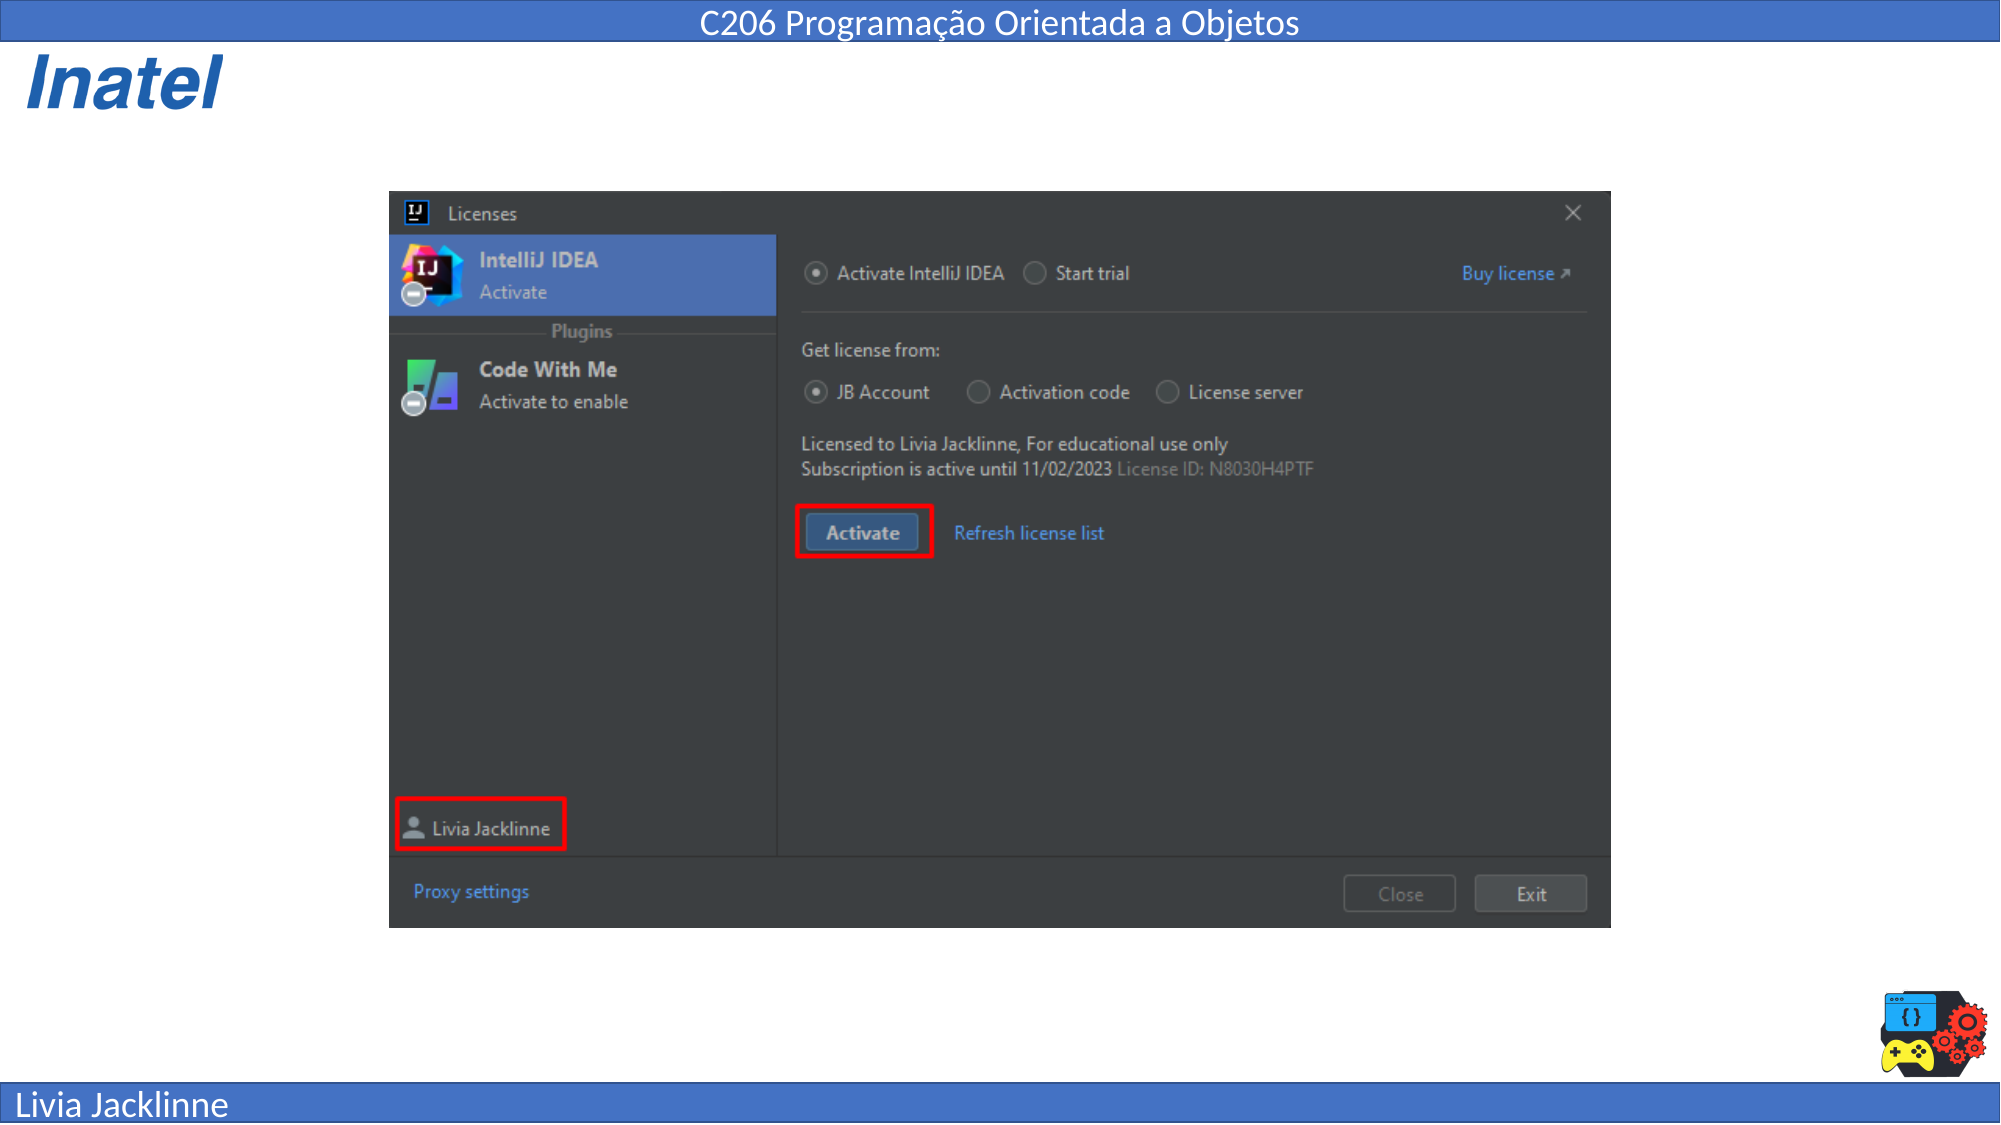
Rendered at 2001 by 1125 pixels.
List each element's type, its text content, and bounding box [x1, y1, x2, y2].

picture [388, 191, 1612, 928]
picture [18, 41, 230, 122]
text_box C206 Programação Orientada a Objetos [0, 0, 2000, 42]
text_box Livia Jacklinne [0, 1083, 2000, 1122]
picture [1867, 986, 2000, 1084]
